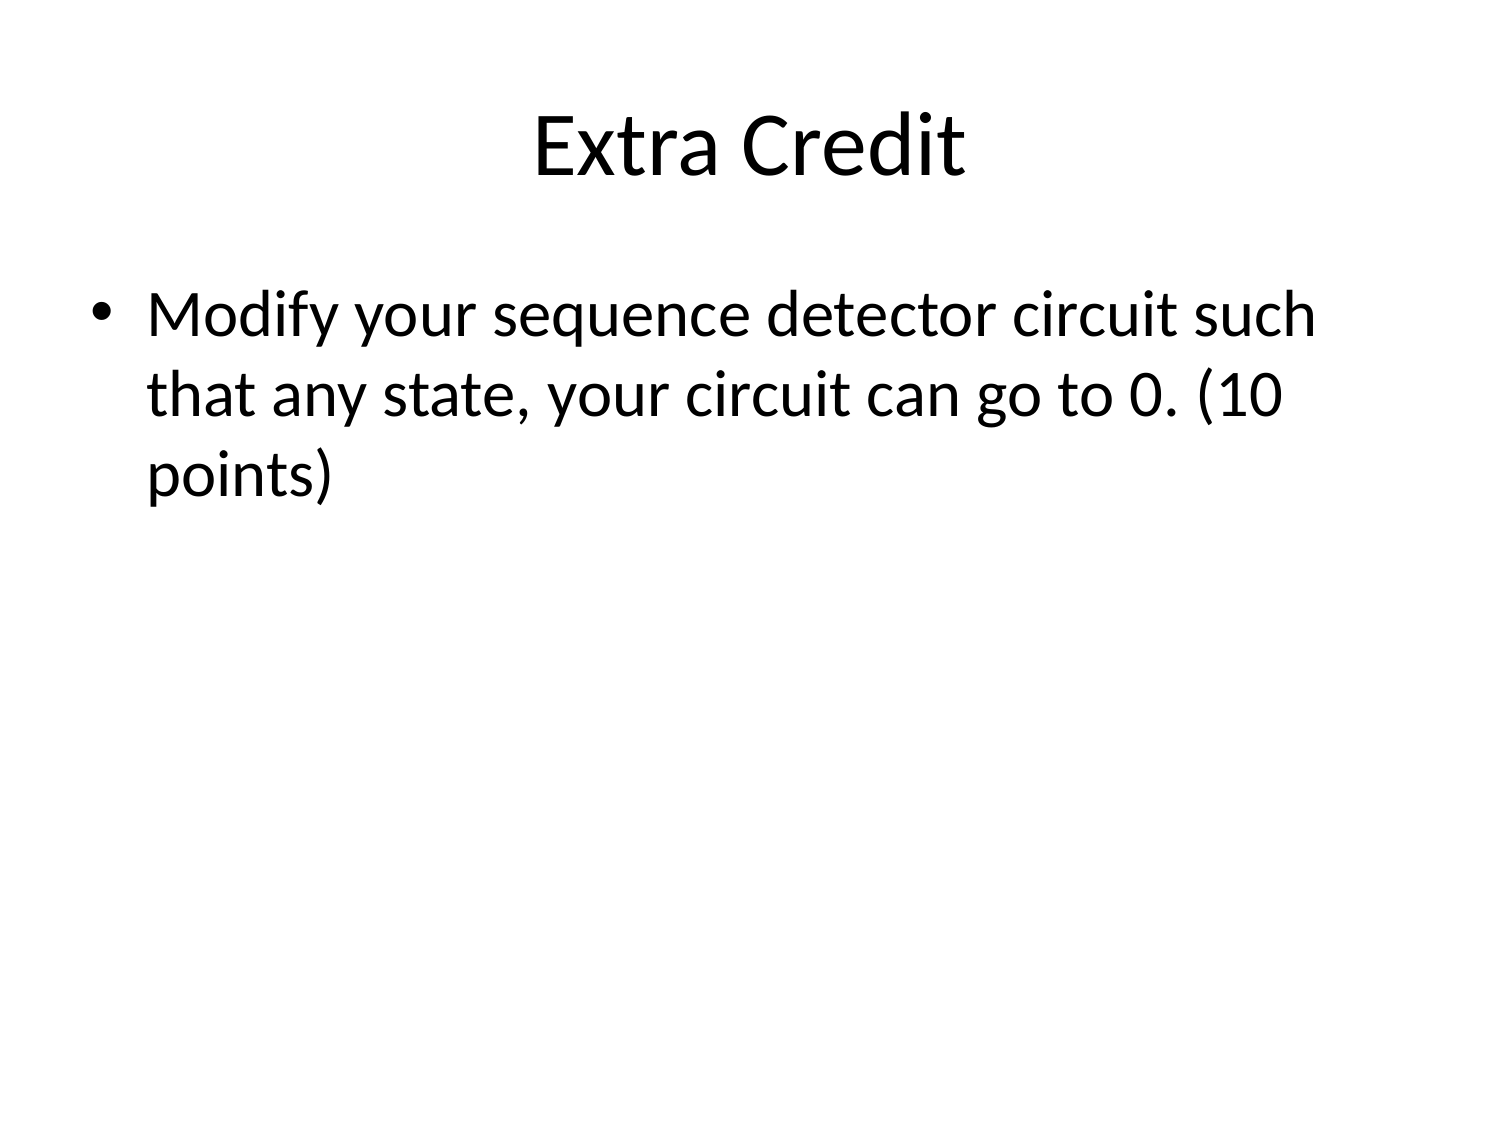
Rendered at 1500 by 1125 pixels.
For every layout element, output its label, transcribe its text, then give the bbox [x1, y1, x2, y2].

title Extra Credit [75, 45, 1425, 233]
list Modify your sequence detector circuit such that any state, your circuit can go to 0. (10 points) [75, 262, 1425, 1005]
